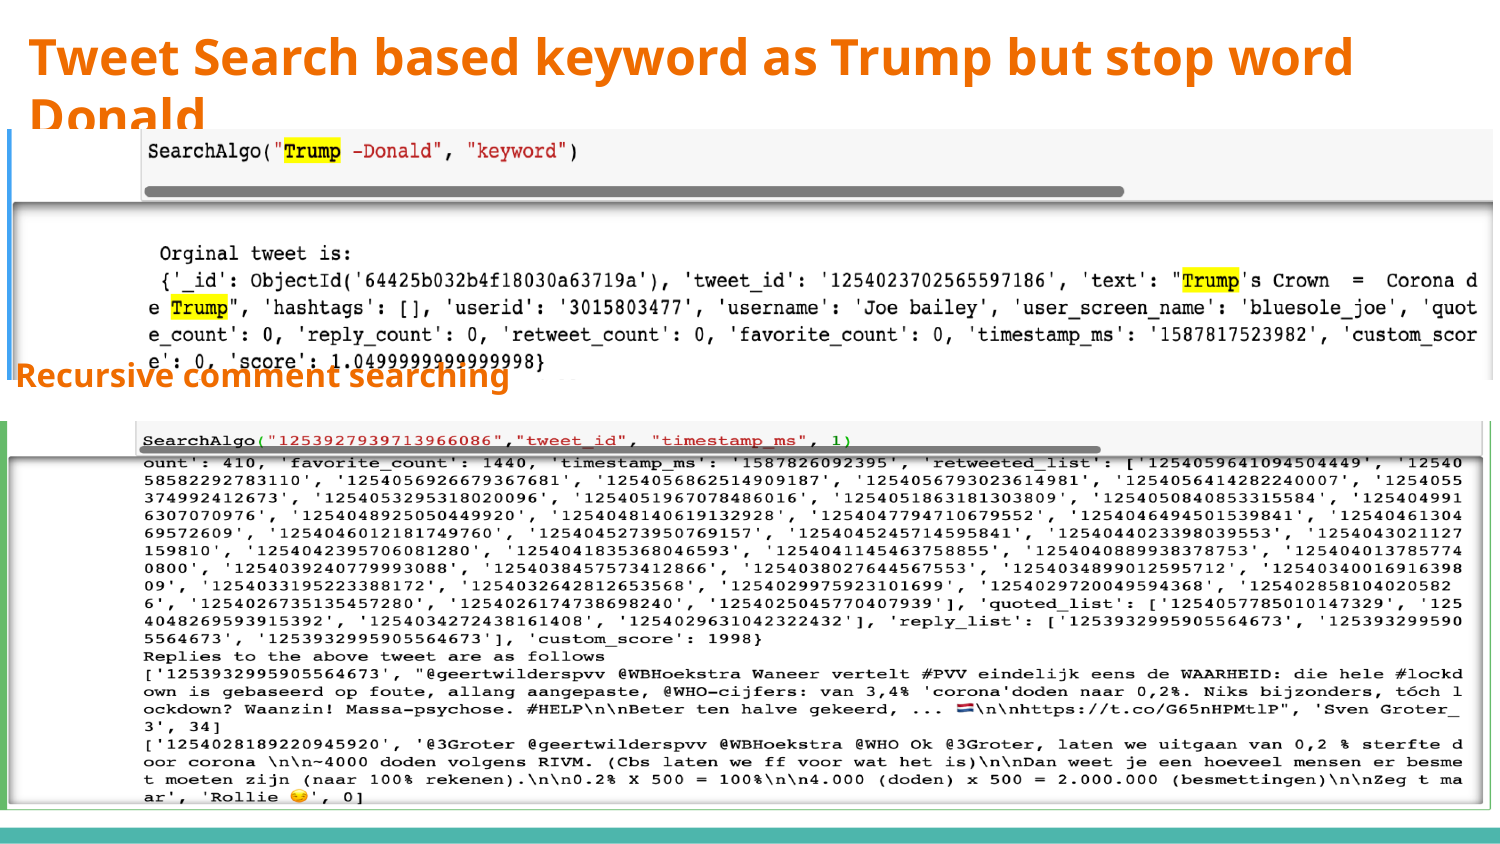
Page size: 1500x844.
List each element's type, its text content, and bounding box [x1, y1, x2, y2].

picture [0, 421, 1500, 812]
text_box Tweet Search based keyword as Trump but stop word Donald [13, 10, 1385, 128]
picture [6, 129, 1494, 380]
title Recursive comment searching [0, 339, 1458, 410]
